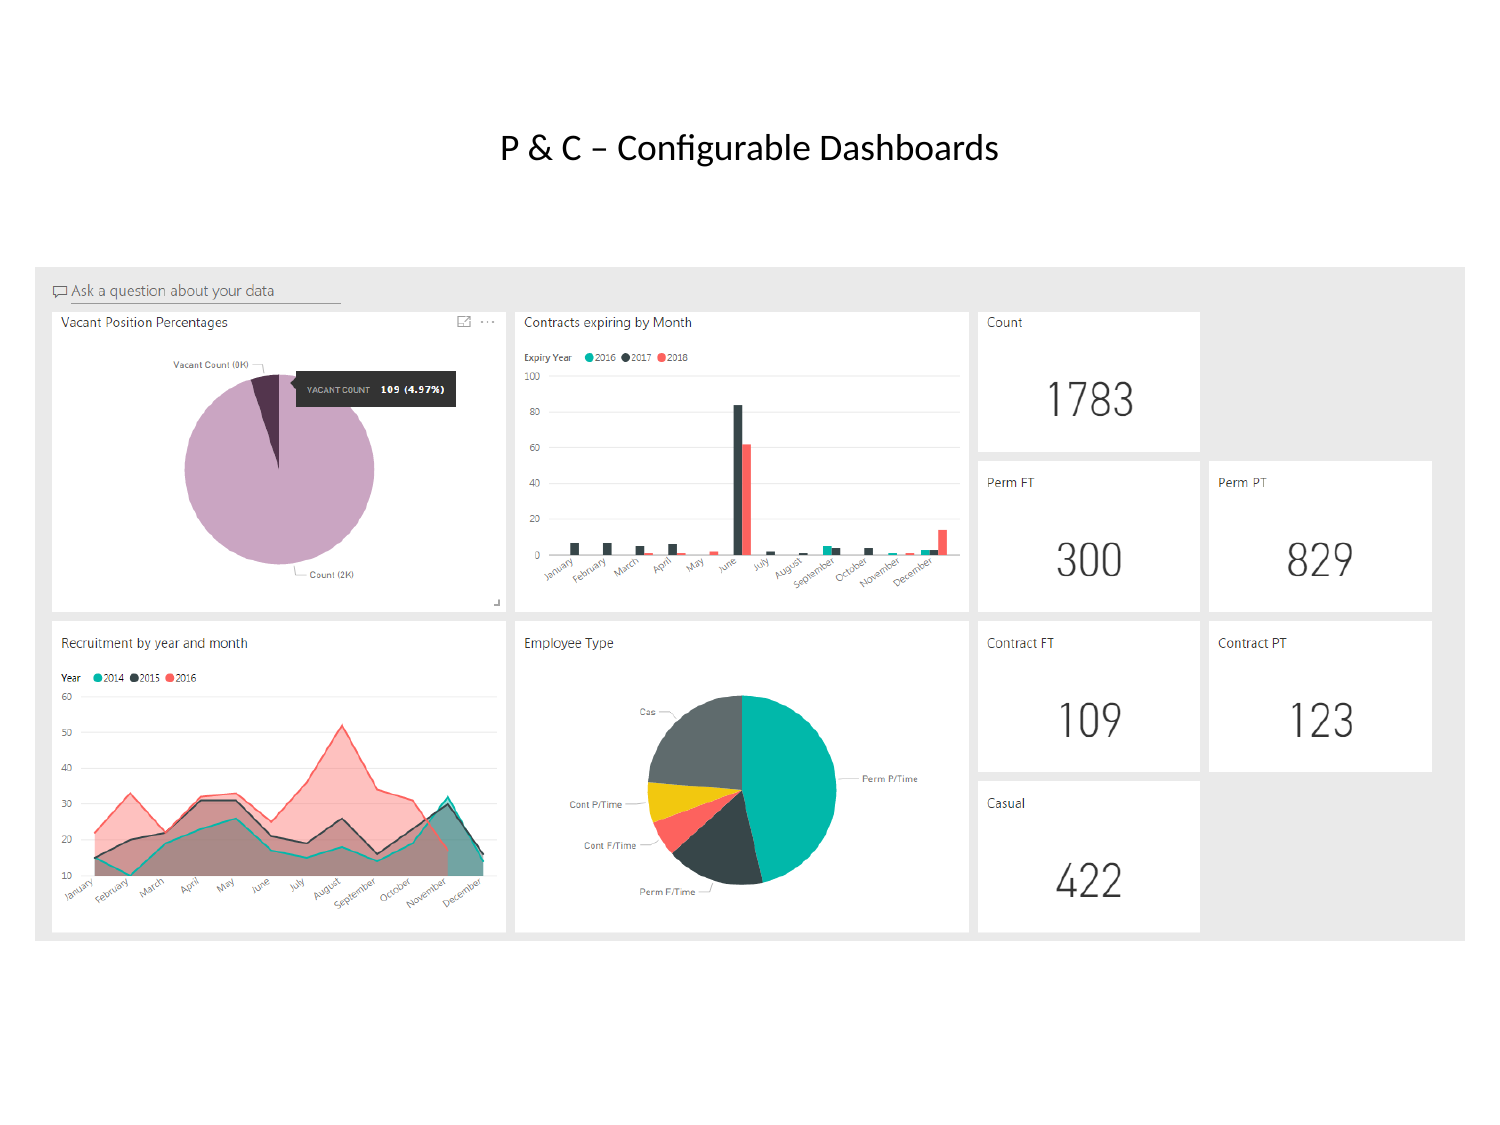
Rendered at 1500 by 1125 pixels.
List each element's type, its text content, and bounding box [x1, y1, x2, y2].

picture [34, 266, 1466, 942]
text_box P & C – Configurable Dashboards [485, 115, 1015, 176]
